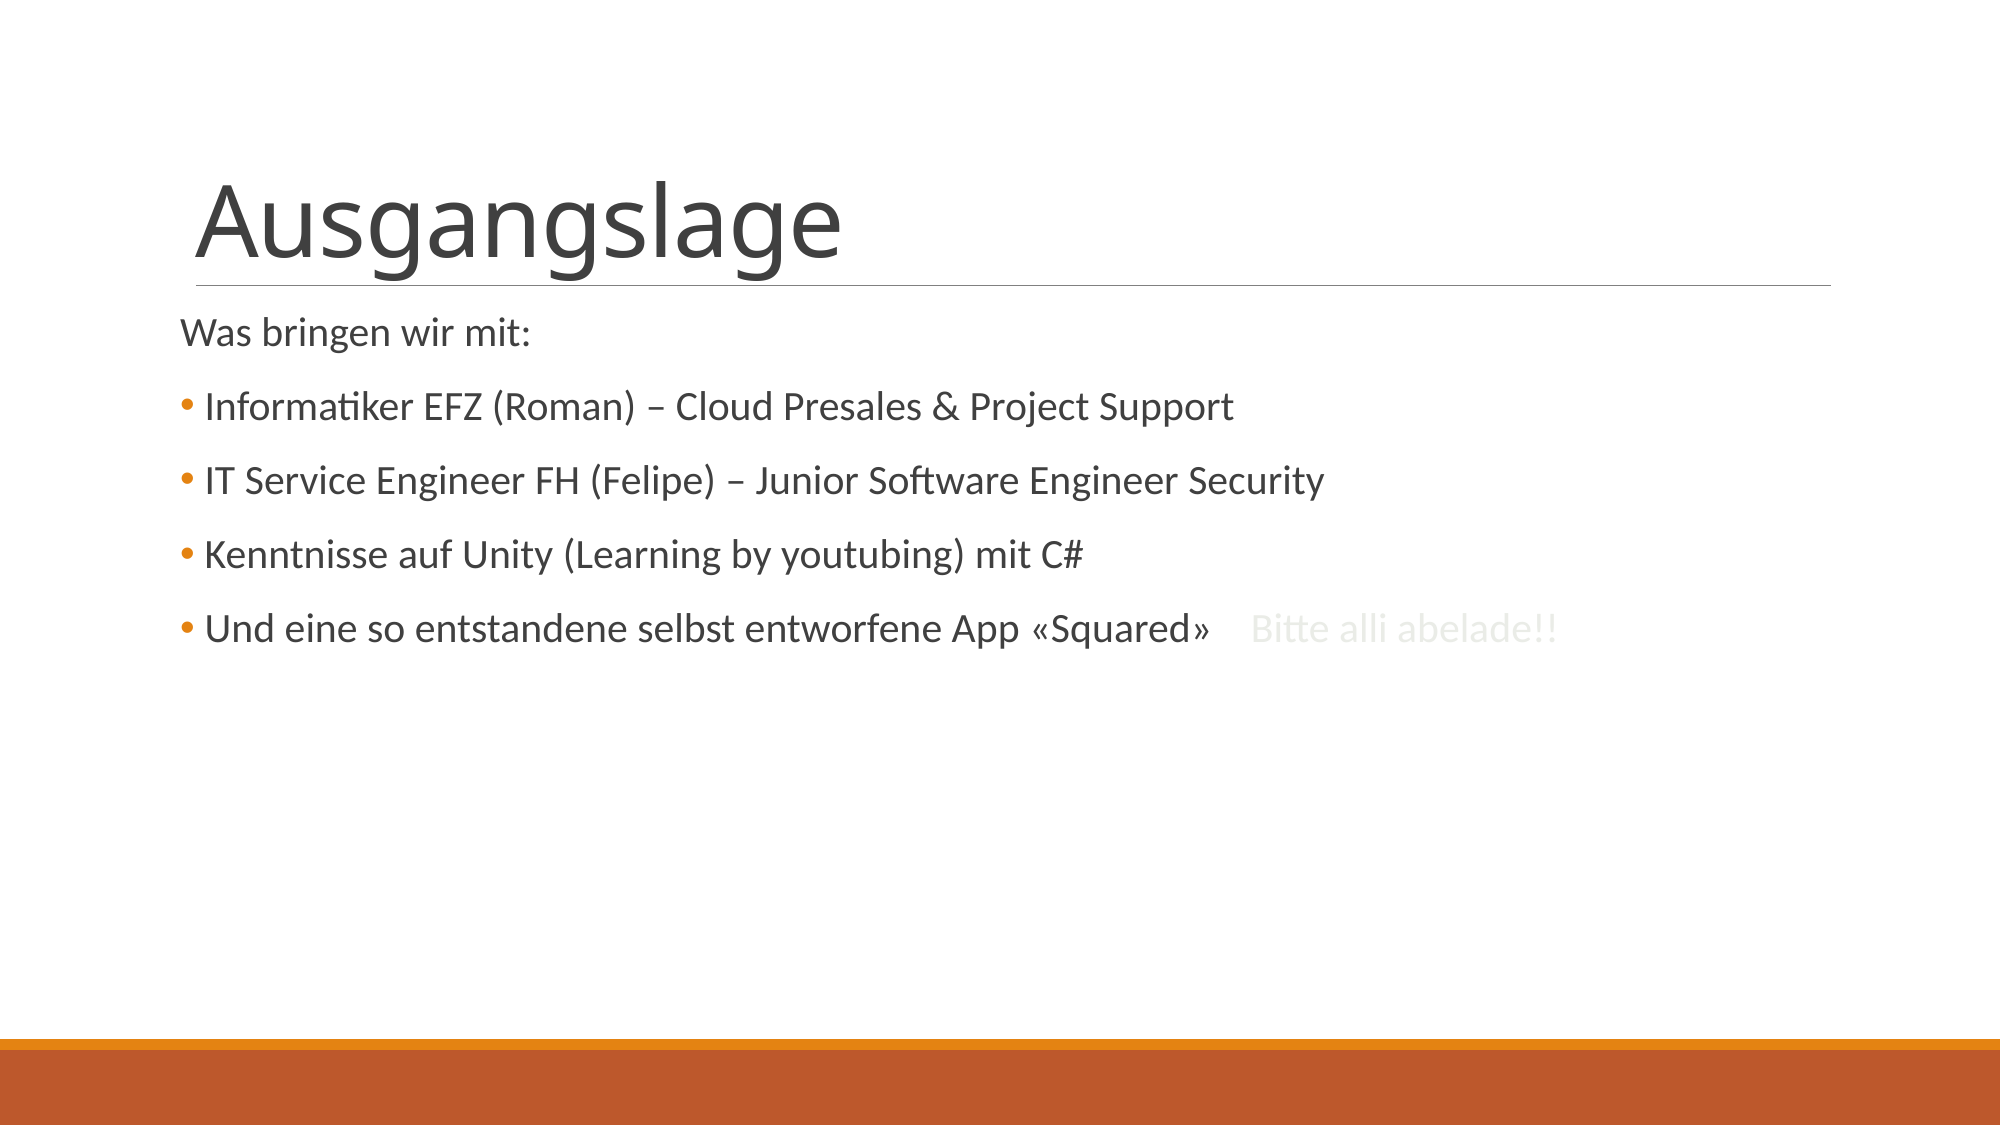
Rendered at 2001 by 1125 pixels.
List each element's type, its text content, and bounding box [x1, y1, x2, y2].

title Ausgangslage [180, 47, 1830, 285]
list Was bringen wir mit: Informatiker EFZ (Roman) – Cloud Presales & Project Support IT Service Engineer FH (Felipe) – Junior Software Engineer Security Kenntnisse auf Unity (Learning by youtubing) mit C# Und eine so entstandene selbst entworfene App «Squared» Bitte alli abelade!! [180, 302, 1830, 963]
